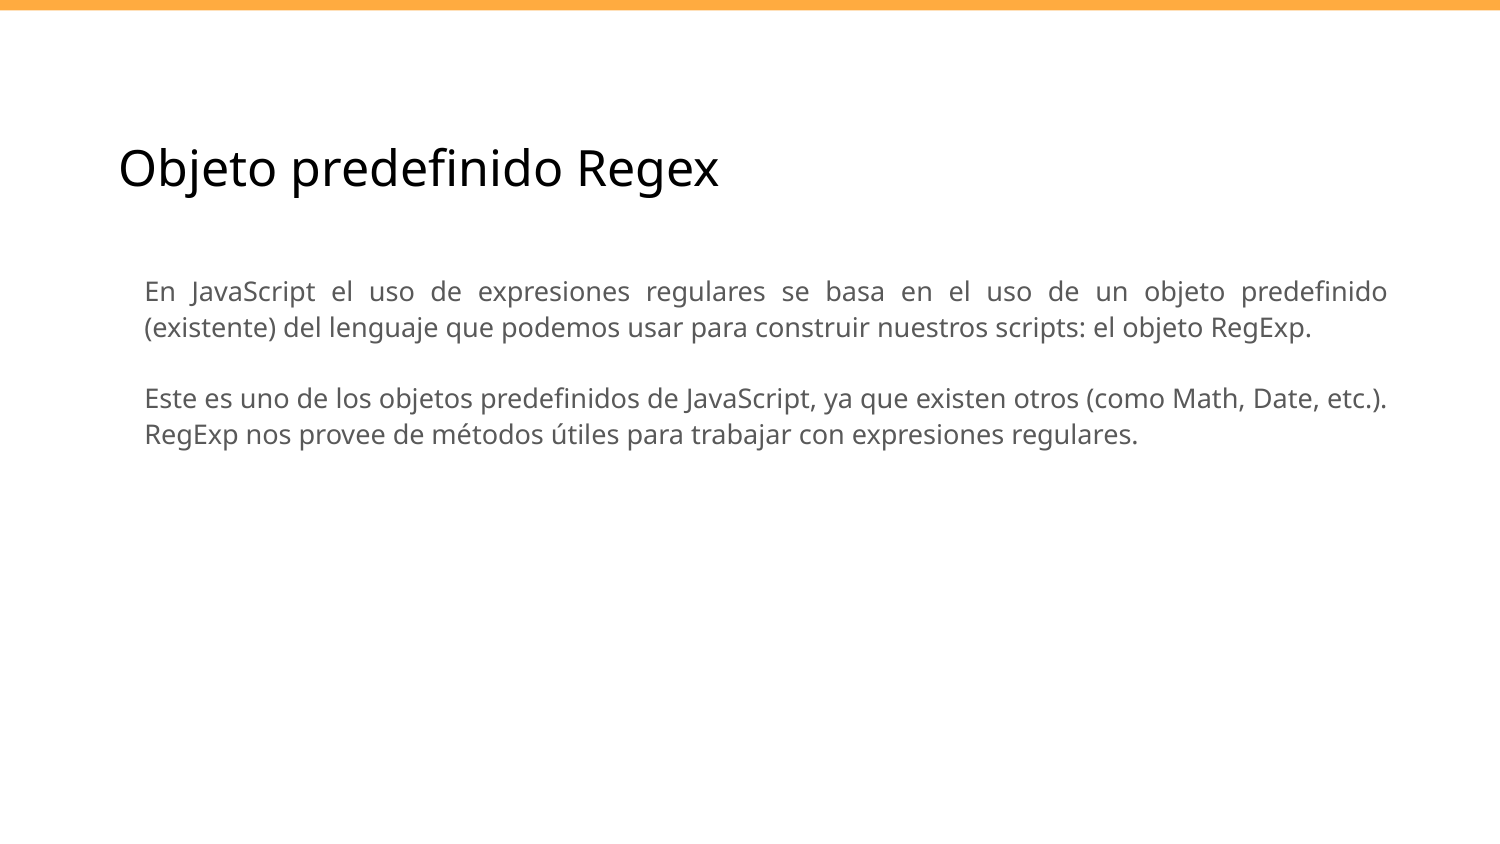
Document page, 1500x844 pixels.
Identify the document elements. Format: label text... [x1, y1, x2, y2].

title Objeto predefinido Regex [103, 106, 932, 226]
subtitle En JavaScript el uso de expresiones regulares se basa en el uso de un objeto predefinido (existente) del lenguaje que podemos usar para construir nuestros scripts: el objeto RegExp. Este es uno de los objetos predefinidos de JavaScript, ya que existen otros (como Math, Date, etc.). RegExp nos provee de métodos útiles para trabajar con expresiones regulares. [105, 256, 1403, 652]
